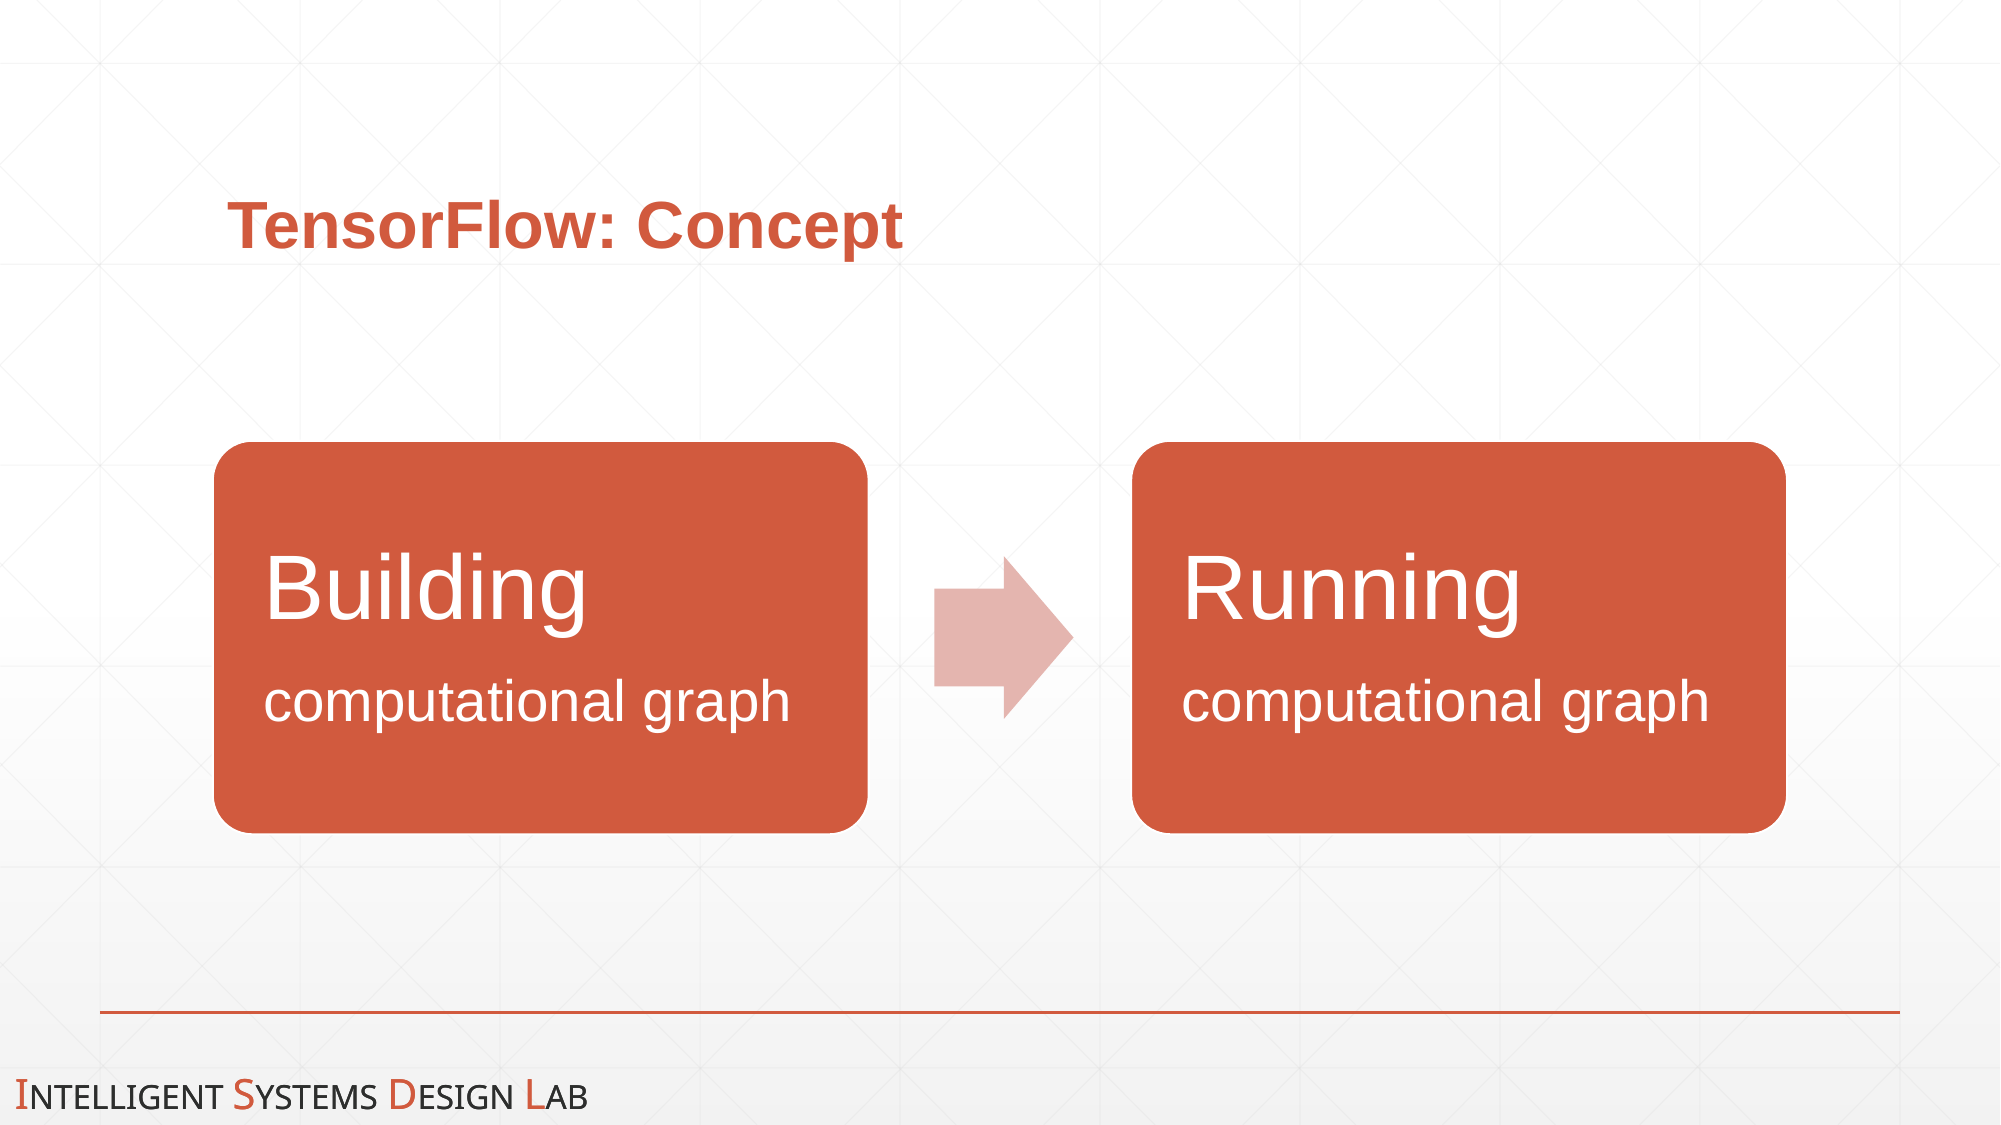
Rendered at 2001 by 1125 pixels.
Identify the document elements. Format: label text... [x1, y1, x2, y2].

title TensorFlow: Concept [212, 82, 1788, 271]
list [212, 324, 1788, 950]
